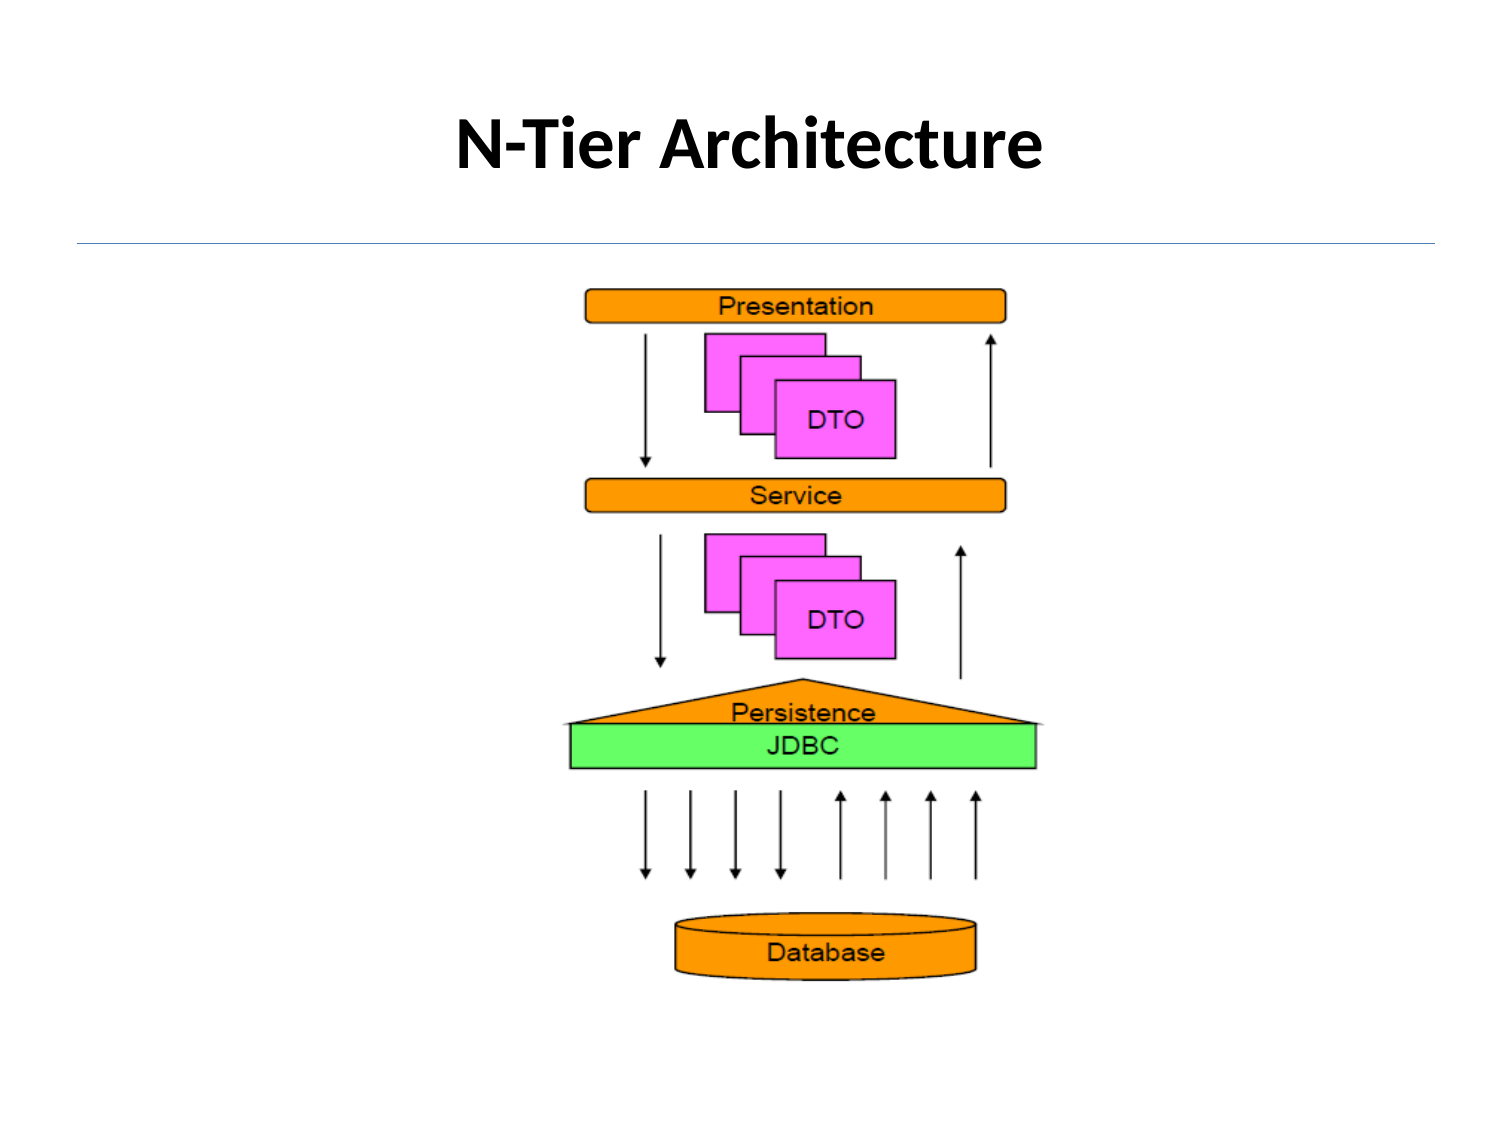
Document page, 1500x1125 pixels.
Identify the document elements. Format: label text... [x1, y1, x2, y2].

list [275, 262, 1341, 1006]
title N-Tier Architecture [75, 45, 1425, 233]
